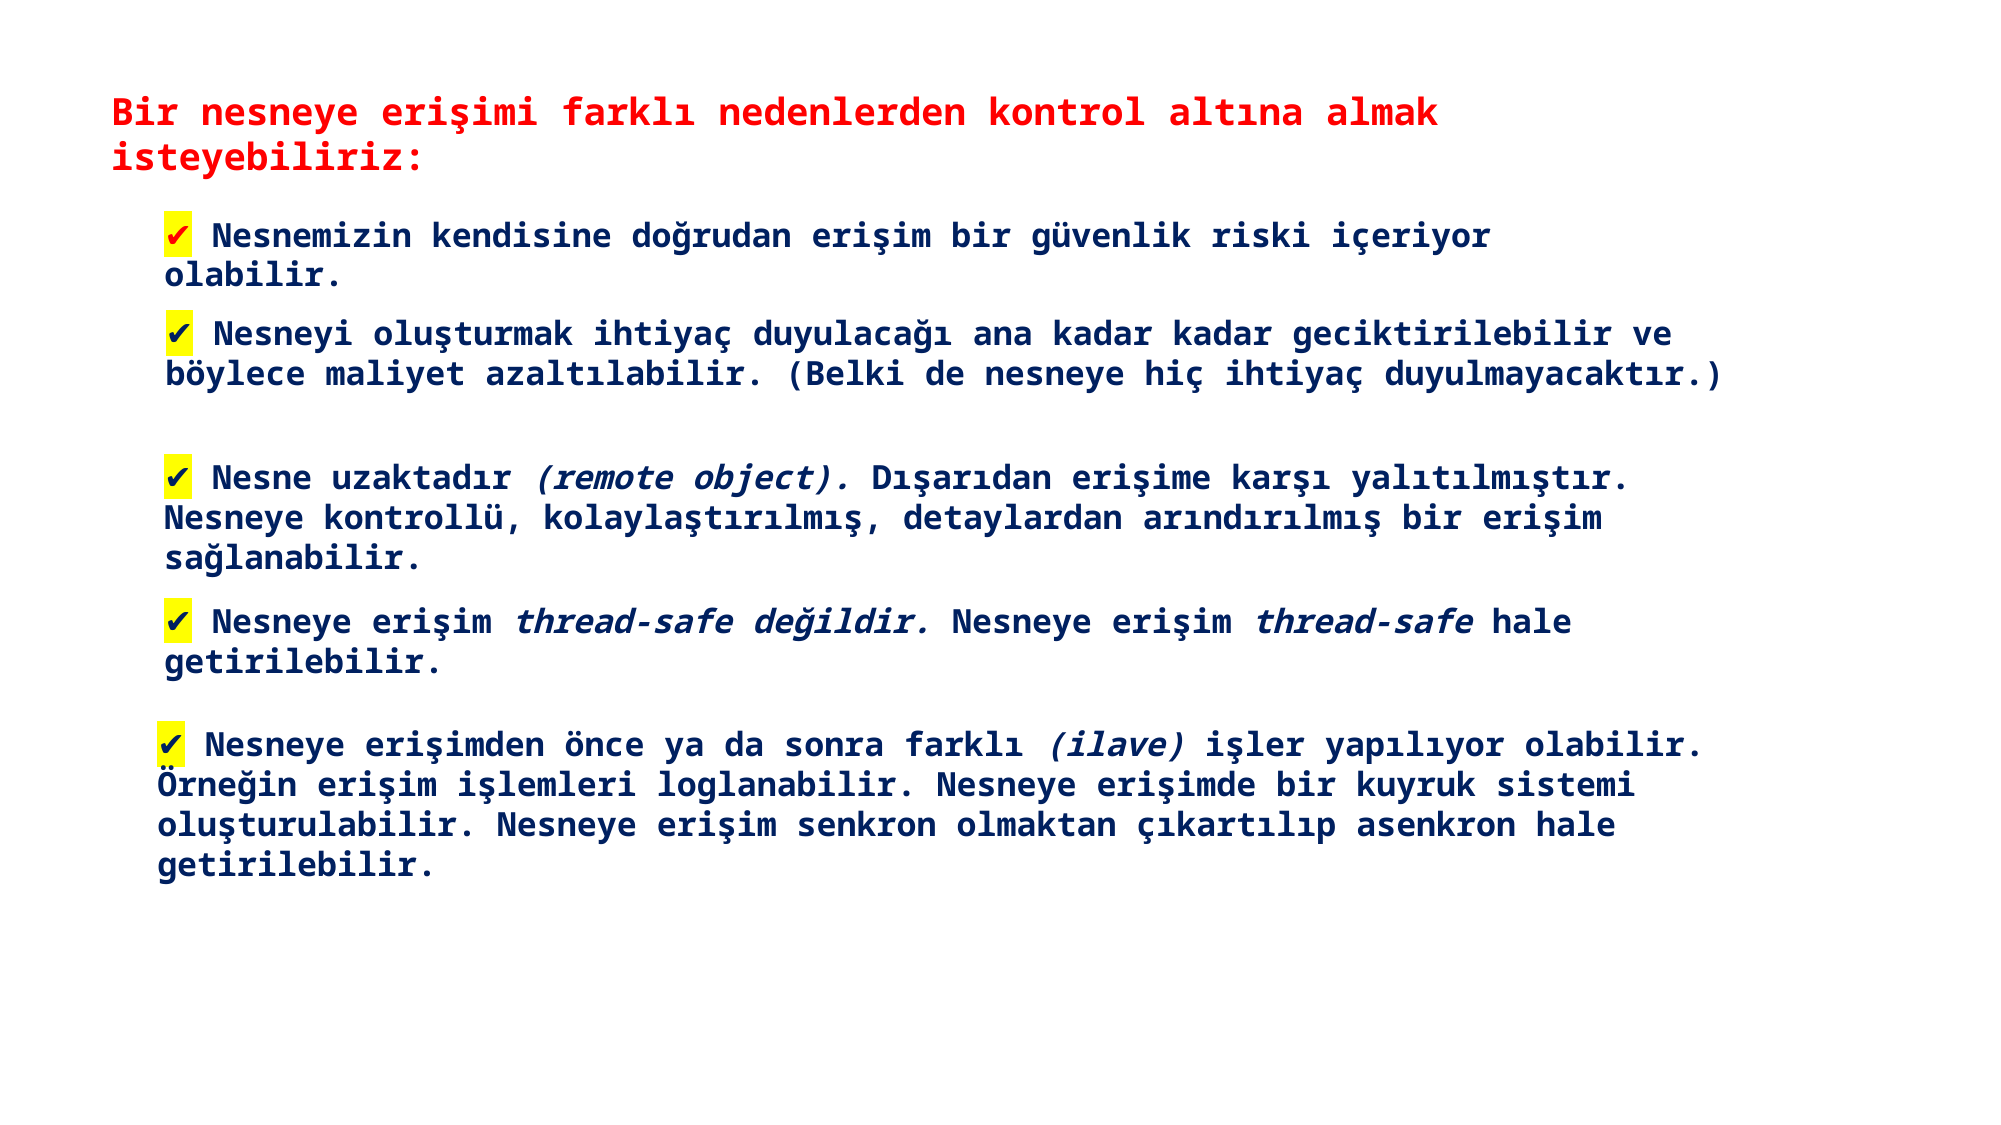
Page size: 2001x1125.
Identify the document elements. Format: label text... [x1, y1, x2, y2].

text_box ✔️ Nesneye erişim thread-safe değildir. Nesneye erişim thread-safe hale getirilebilir. [149, 592, 1886, 688]
text_box ✔️ Nesne uzaktadır (remote object). Dışarıdan erişime karşı yalıtılmıştır. Nesneye kontrollü, kolaylaştırılmış, detaylardan arındırılmış bir erişim sağlanabilir. [149, 448, 1754, 584]
text_box ✔️ Nesneyi oluşturmak ihtiyaç duyulacağı ana kadar kadar geciktirilebilir ve böylece maliyet azaltılabilir. (Belki de nesneye hiç ihtiyaç duyulmayacaktır.) [150, 304, 1827, 400]
text_box Bir nesneye erişimi farklı nedenlerden kontrol altına almak isteyebiliriz: [96, 80, 1733, 185]
text_box ✔️ Nesneye erişimden önce ya da sonra farklı (ilave) işler yapılıyor olabilir. Örneğin erişim işlemleri loglanabilir. Nesneye erişimde bir kuyruk sistemi oluşturulabilir. Nesneye erişim senkron olmaktan çıkartılıp asenkron hale getirilebilir. [142, 715, 1761, 891]
text_box ✔️ Nesnemizin kendisine doğrudan erişim bir güvenlik riski içeriyor olabilir. [149, 206, 1662, 301]
